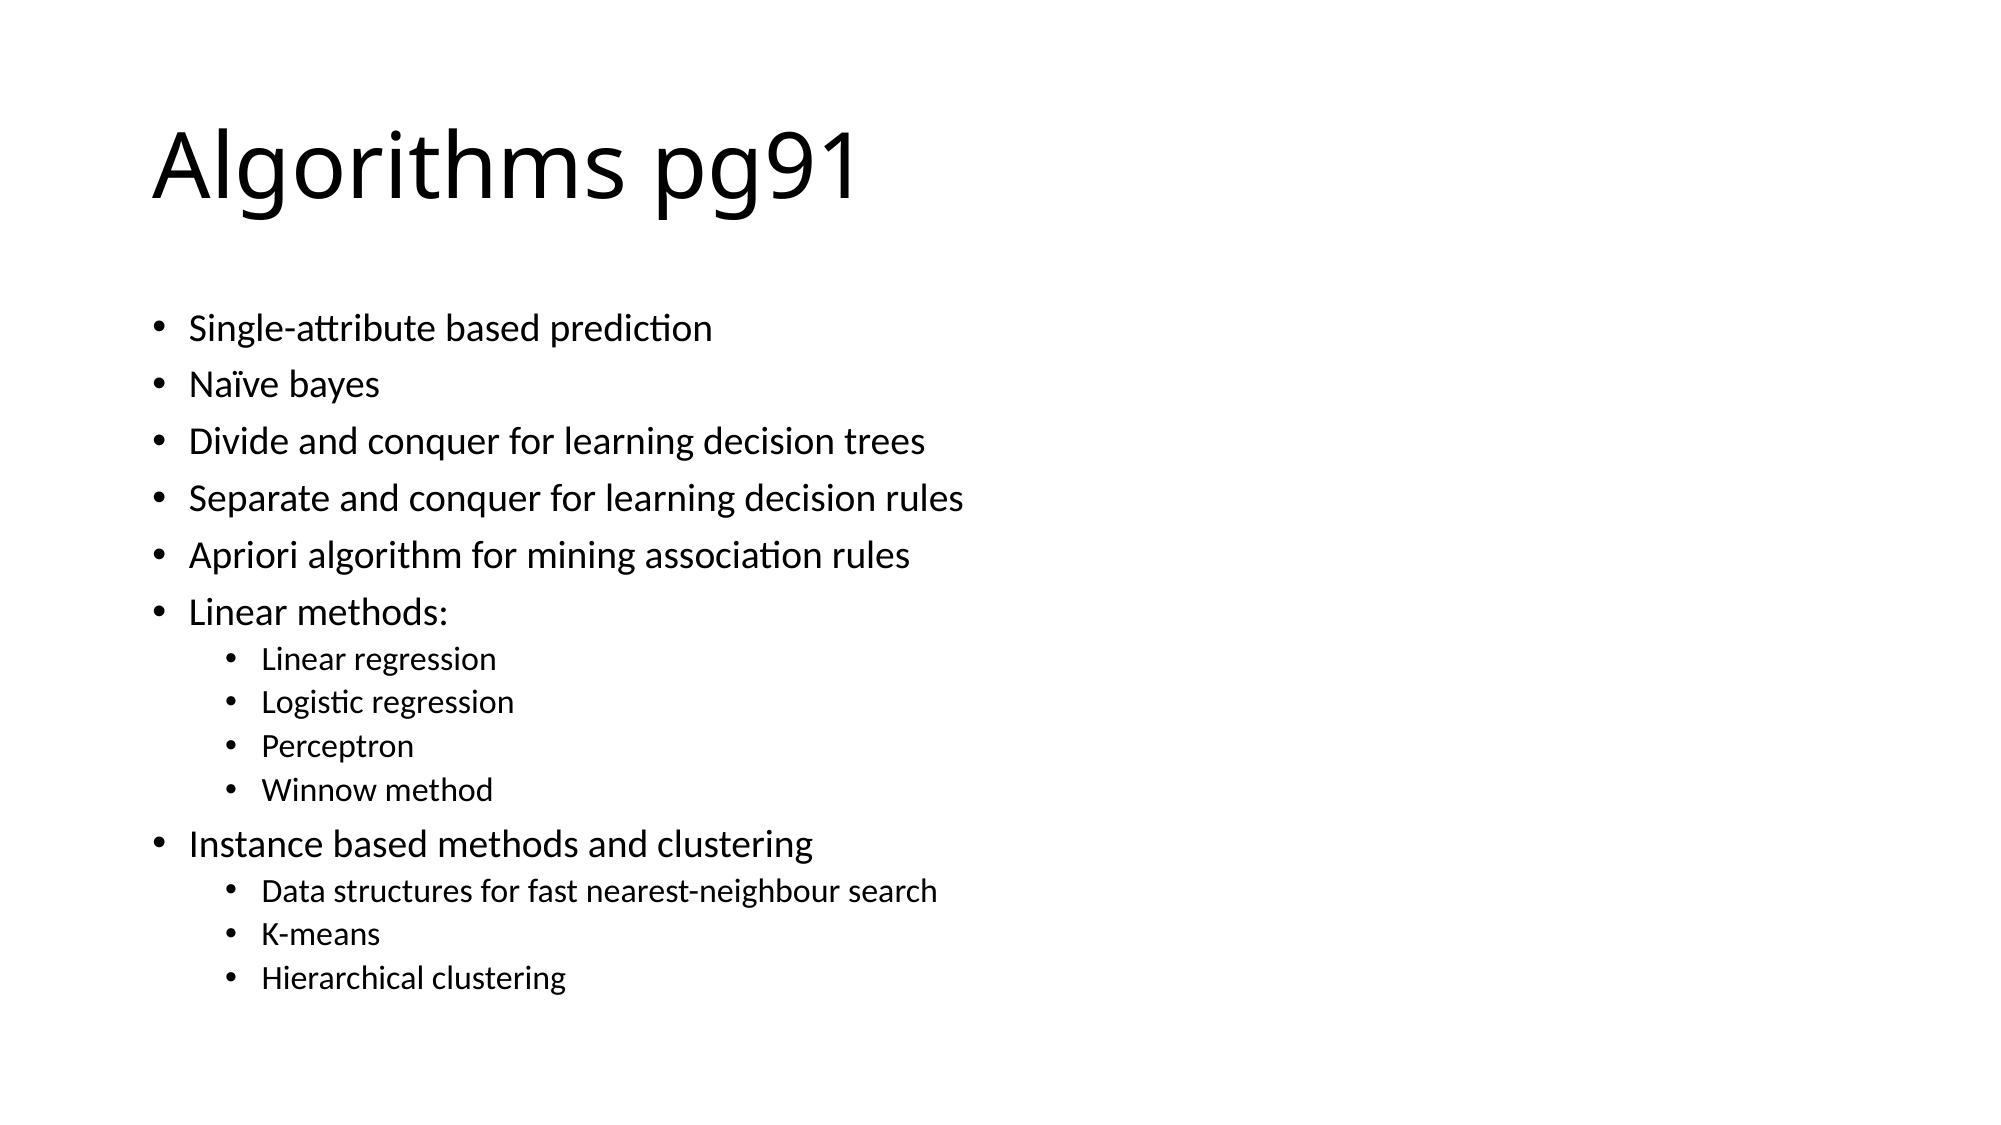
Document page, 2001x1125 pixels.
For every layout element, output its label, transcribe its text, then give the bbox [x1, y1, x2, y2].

title Algorithms pg91 [137, 59, 1863, 278]
list Single-attribute based prediction Naïve bayes Divide and conquer for learning decision trees Separate and conquer for learning decision rules Apriori algorithm for mining association rules Linear methods: Linear regression Logistic regression Perceptron Winnow method Instance based methods and clustering Data structures for fast nearest-neighbour search K-means Hierarchical clustering [137, 299, 1863, 1014]
